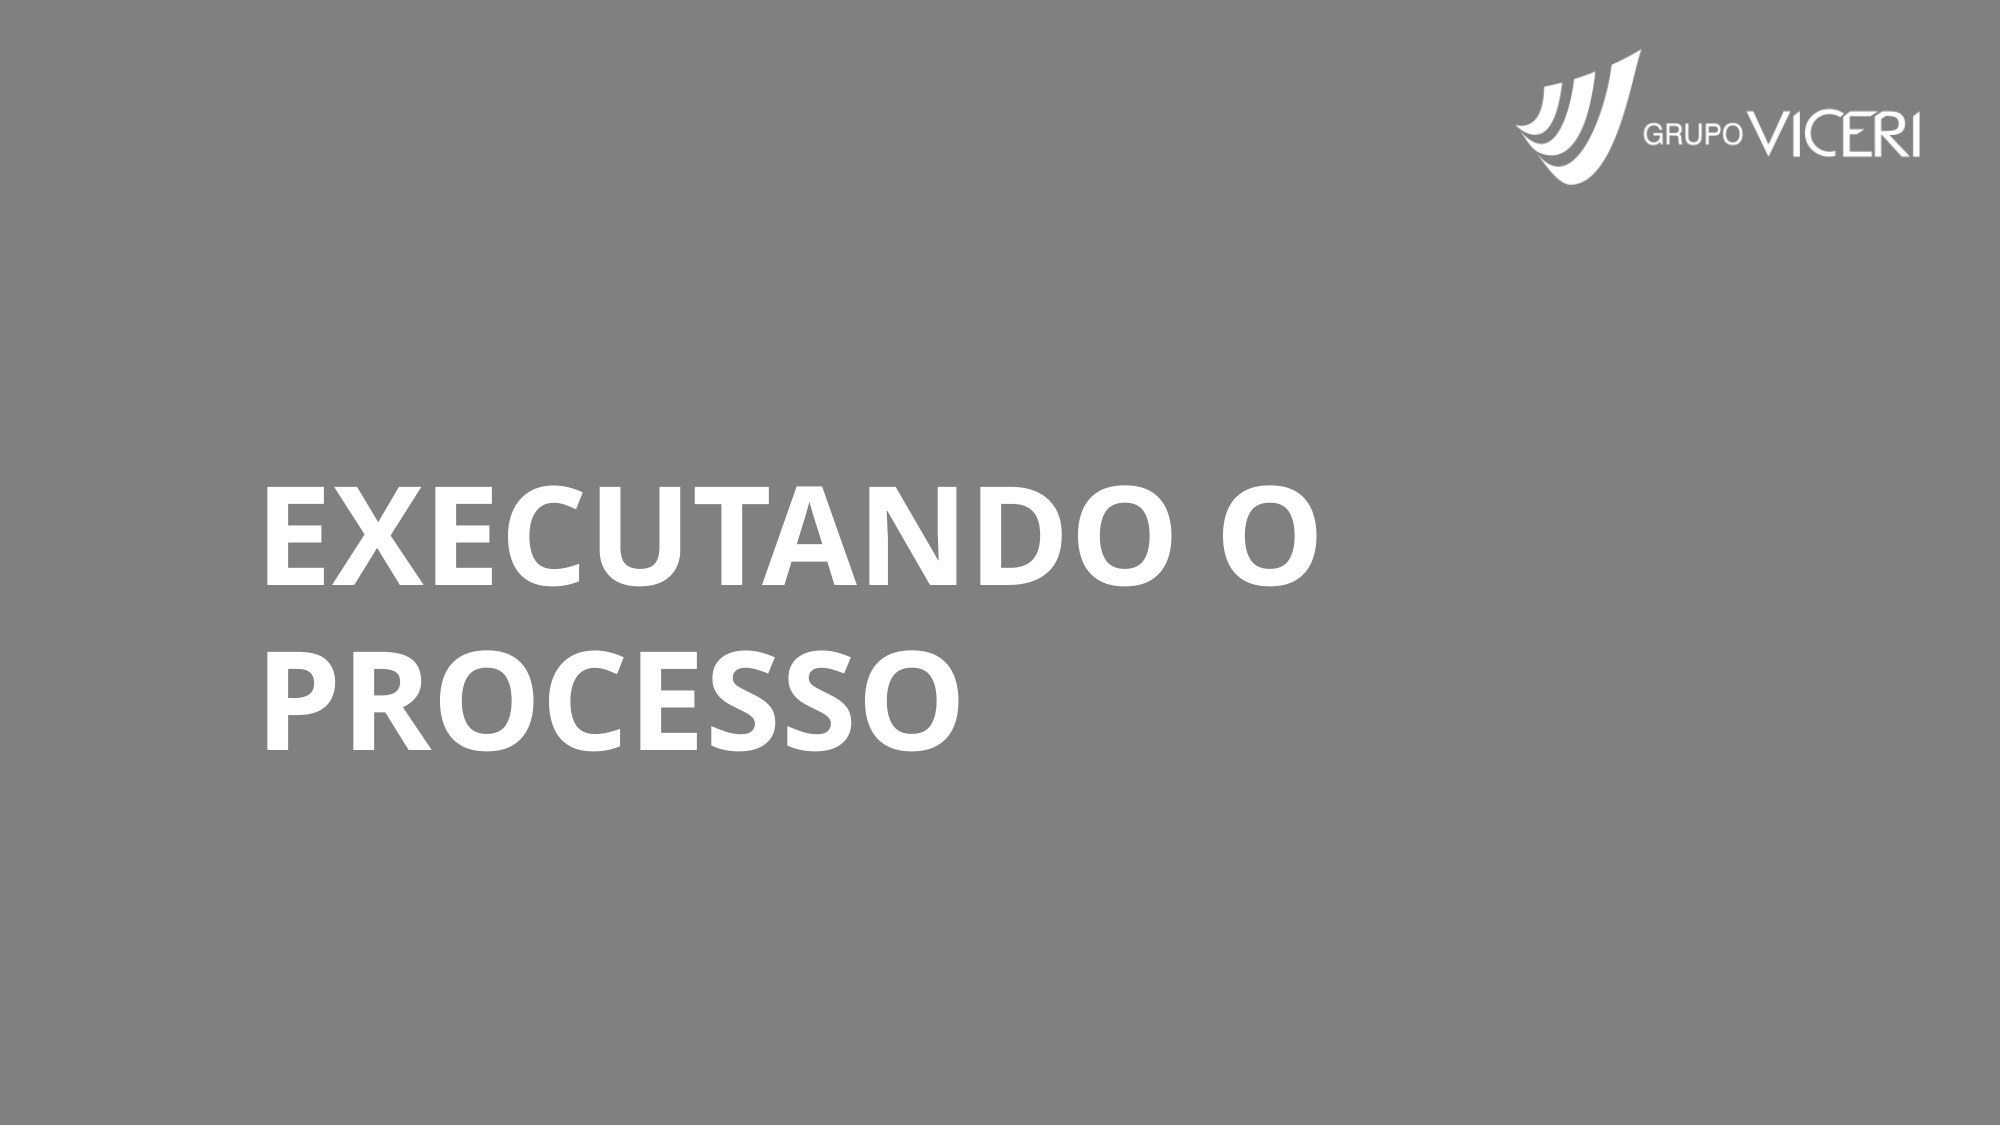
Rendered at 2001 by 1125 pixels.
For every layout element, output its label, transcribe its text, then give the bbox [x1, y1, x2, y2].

text_box EXECUTANDO O PROCESSO [240, 440, 1929, 786]
picture [1506, 45, 1929, 189]
